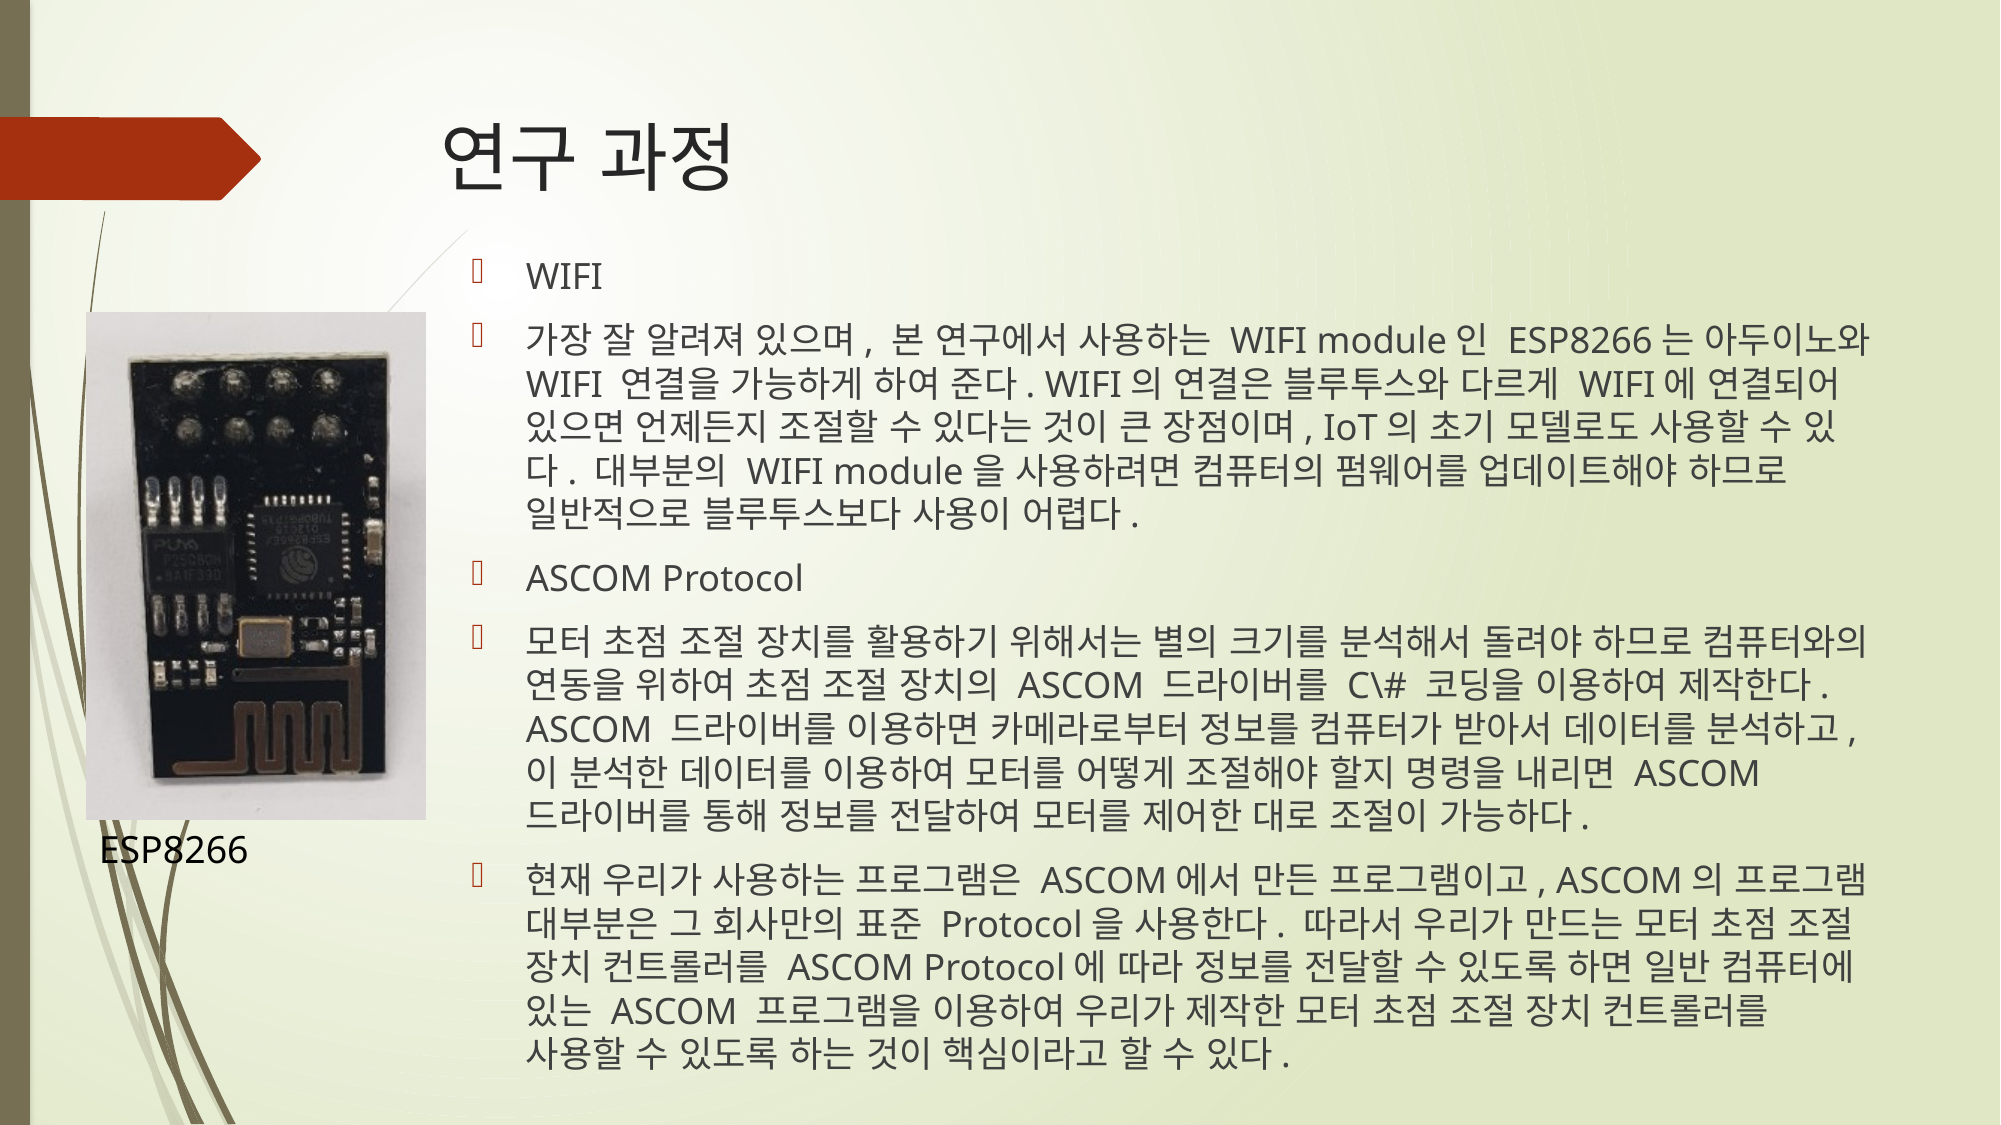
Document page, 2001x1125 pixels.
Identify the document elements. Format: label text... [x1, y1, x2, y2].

list WIFI 가장 잘 알려져 있으며, 본 연구에서 사용하는 WIFI module인 ESP8266는 아두이노와 WIFI 연결을 가능하게 하여 준다. WIFI의 연결은 블루투스와 다르게 WIFI에 연결되어 있으면 언제든지 조절할 수 있다는 것이 큰 장점이며, IoT의 초기 모델로도 사용할 수 있다. 대부분의 WIFI module을 사용하려면 컴퓨터의 펌웨어를 업데이트해야 하므로 일반적으로 블루투스보다 사용이 어렵다. ASCOM Protocol 모터 초점 조절 장치를 활용하기 위해서는 별의 크기를 분석해서 돌려야 하므로 컴퓨터와의 연동을 위하여 초점 조절 장치의 ASCOM 드라이버를 C\# 코딩을 이용하여 제작한다. ASCOM 드라이버를 이용하면 카메라로부터 정보를 컴퓨터가 받아서 데이터를 분석하고, 이 분석한 데이터를 이용하여 모터를 어떻게 조절해야 할지 명령을 내리면 ASCOM 드라이버를 통해 정보를 전달하여 모터를 제어한 대로 조절이 가능하다. 현재 우리가 사용하는 프로그램은 ASCOM에서 만든 프로그램이고, ASCOM의 프로그램 대부분은 그 회사만의 표준 Protocol을 사용한다. 따라서 우리가 만드는 모터 초점 조절 장치 컨트롤러를 ASCOM Protocol에 따라 정보를 전달할 수 있도록 하면 일반 컴퓨터에 있는 ASCOM 프로그램을 이용하여 우리가 제작한 모터 초점 조절 장치 컨트롤러를 사용할 수 있도록 하는 것이 핵심이라고 할 수 있다. [456, 245, 1888, 1095]
picture [85, 312, 426, 820]
title 연구 과정 [425, 102, 1888, 313]
text_box ESP8266 [84, 826, 264, 879]
